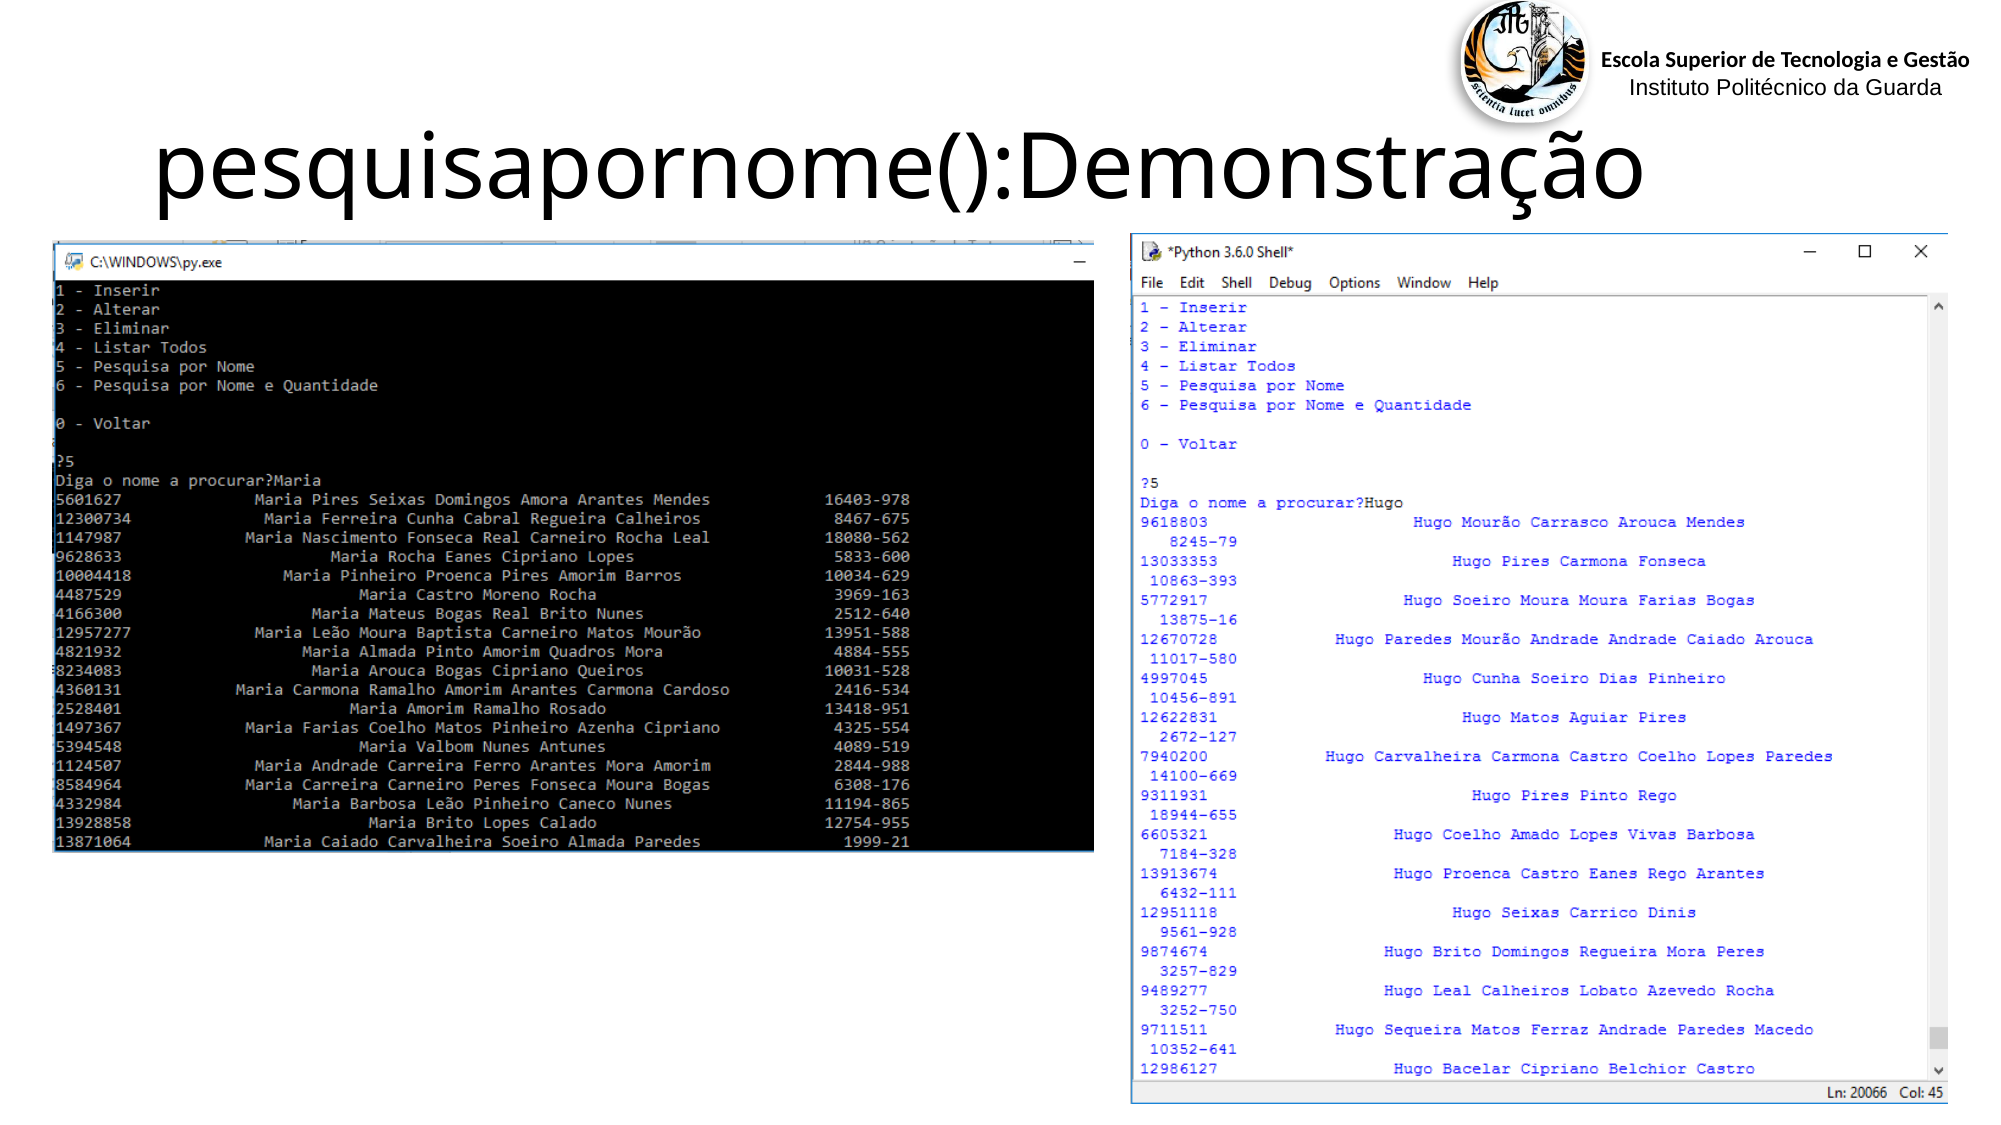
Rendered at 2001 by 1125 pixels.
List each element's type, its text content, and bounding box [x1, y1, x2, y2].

picture [1130, 233, 1948, 1104]
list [52, 240, 1094, 853]
picture [1460, 0, 1589, 123]
text_box Escola Superior de Tecnologia e Gestão Instituto Politécnico da Guarda [1589, 37, 2000, 108]
title pesquisapornome():Demonstração [137, 59, 1863, 278]
